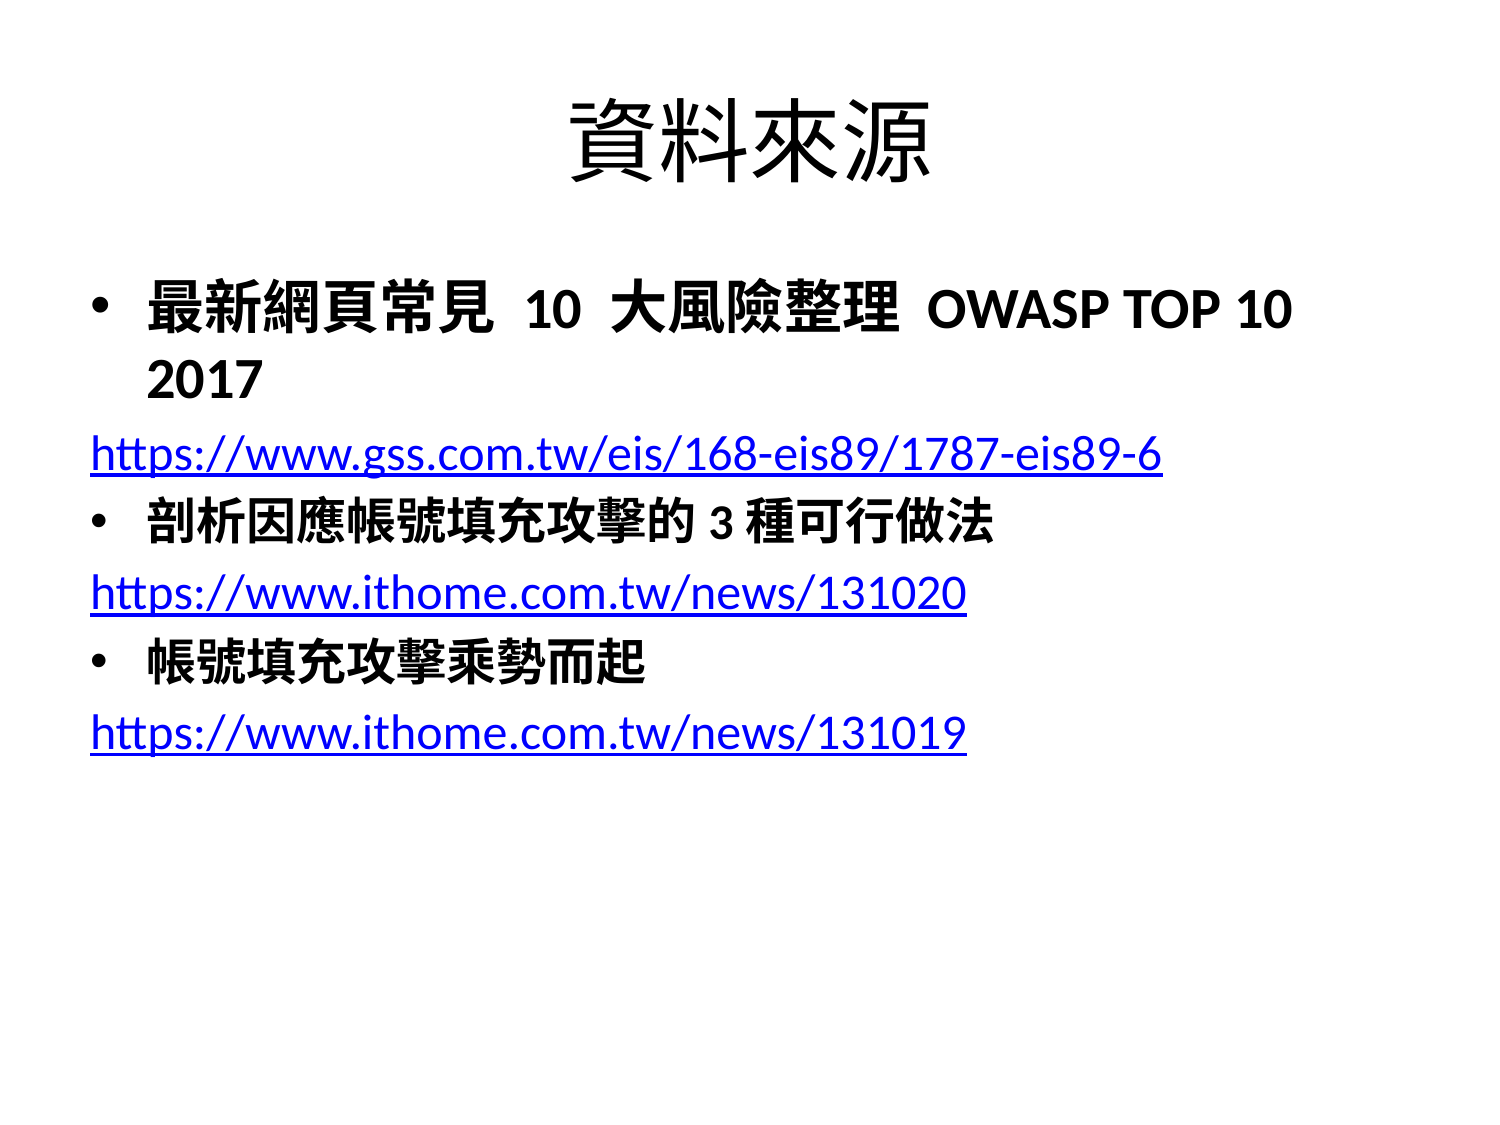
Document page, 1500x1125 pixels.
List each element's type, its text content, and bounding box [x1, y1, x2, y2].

title 資料來源 [75, 45, 1425, 233]
list 最新網頁常見 10 大風險整理 OWASP TOP 10 2017 https://www.gss.com.tw/eis/168-eis89/1787-eis89-6 剖析因應帳號填充攻擊的3種可行做法 https://www.ithome.com.tw/news/131020 帳號填充攻擊乘勢而起 https://www.ithome.com.tw/news/131019 [75, 262, 1425, 1005]
